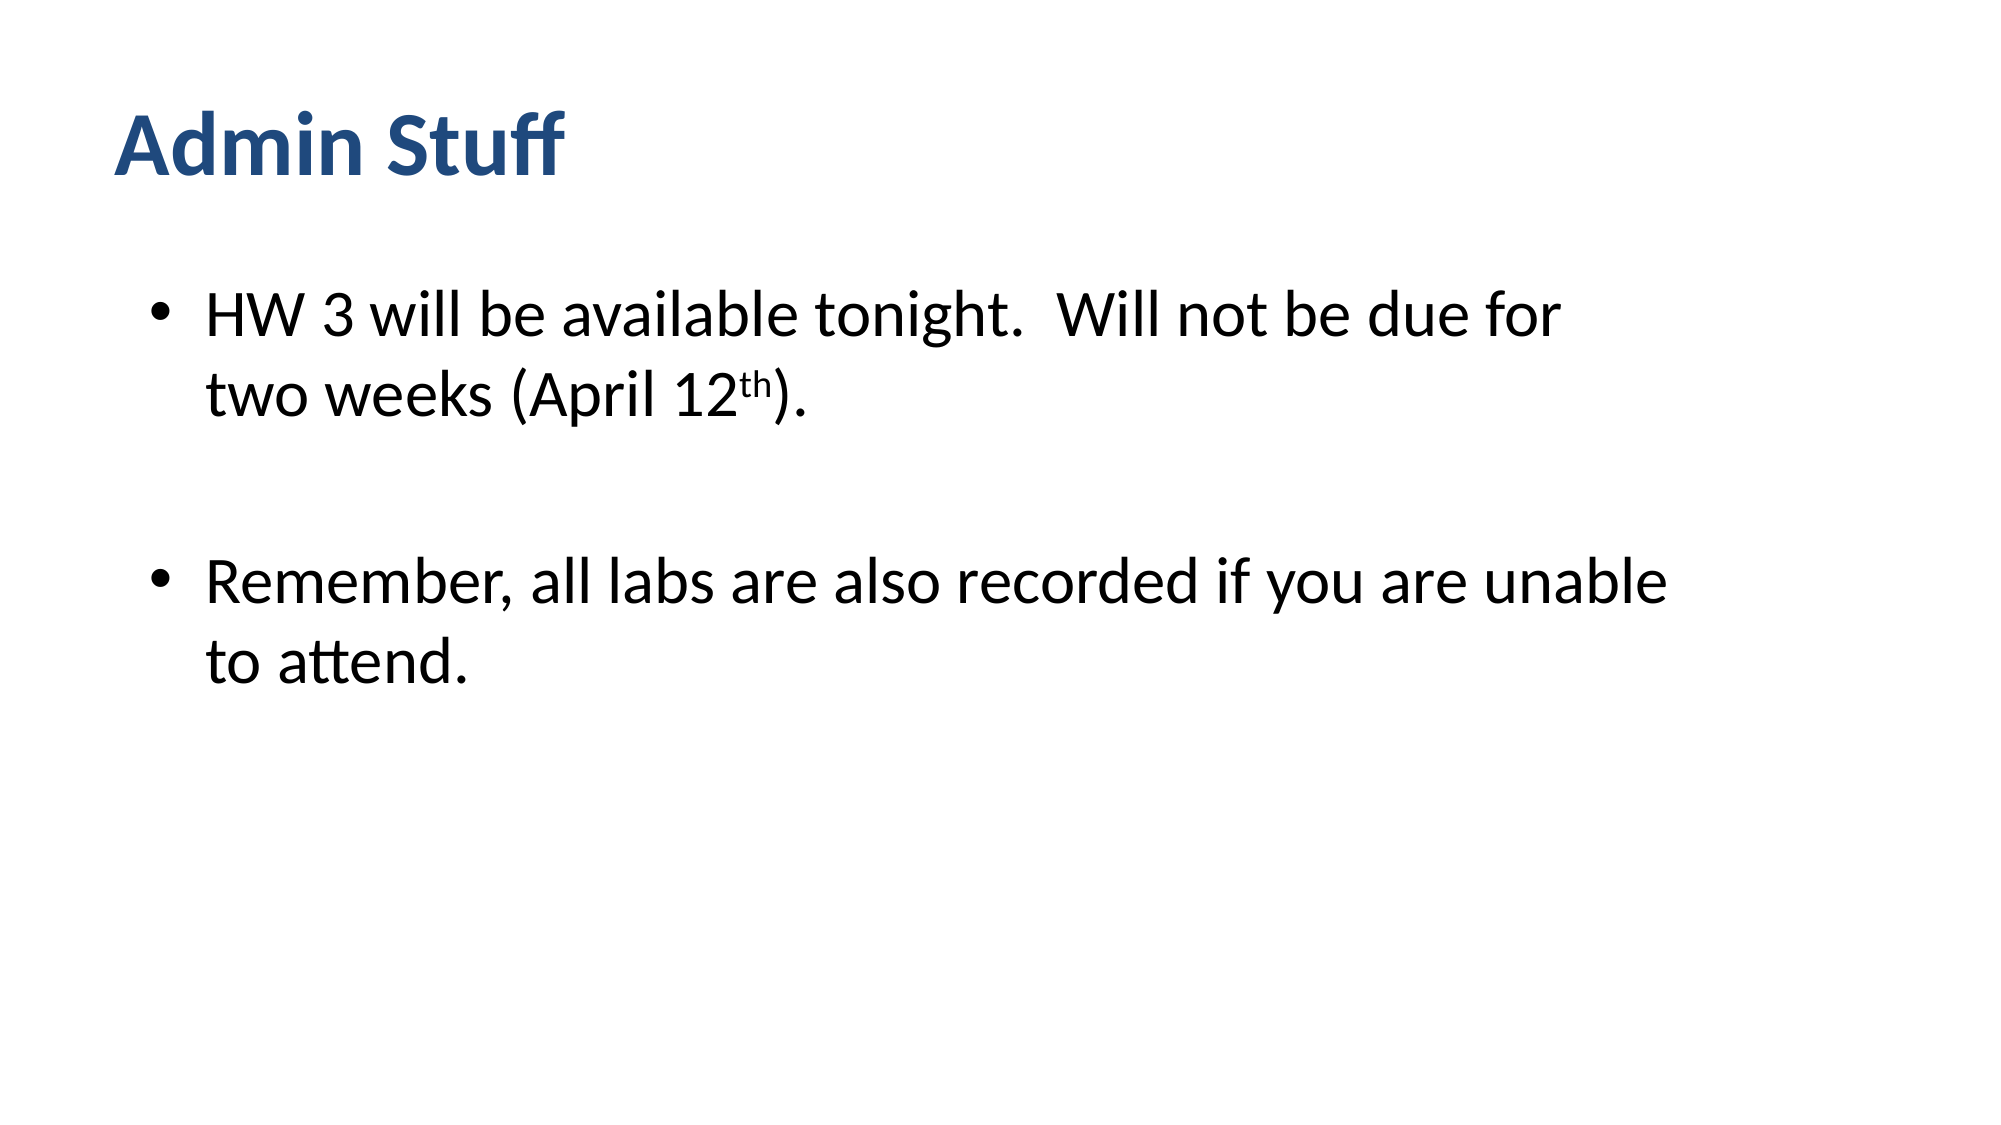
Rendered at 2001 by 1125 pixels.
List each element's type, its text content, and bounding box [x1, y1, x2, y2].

title Admin Stuff [99, 45, 1900, 233]
list HW 3 will be available tonight. Will not be due for two weeks (April 12th). Remember, all labs are also recorded if you are unable to attend. [133, 262, 1688, 1050]
